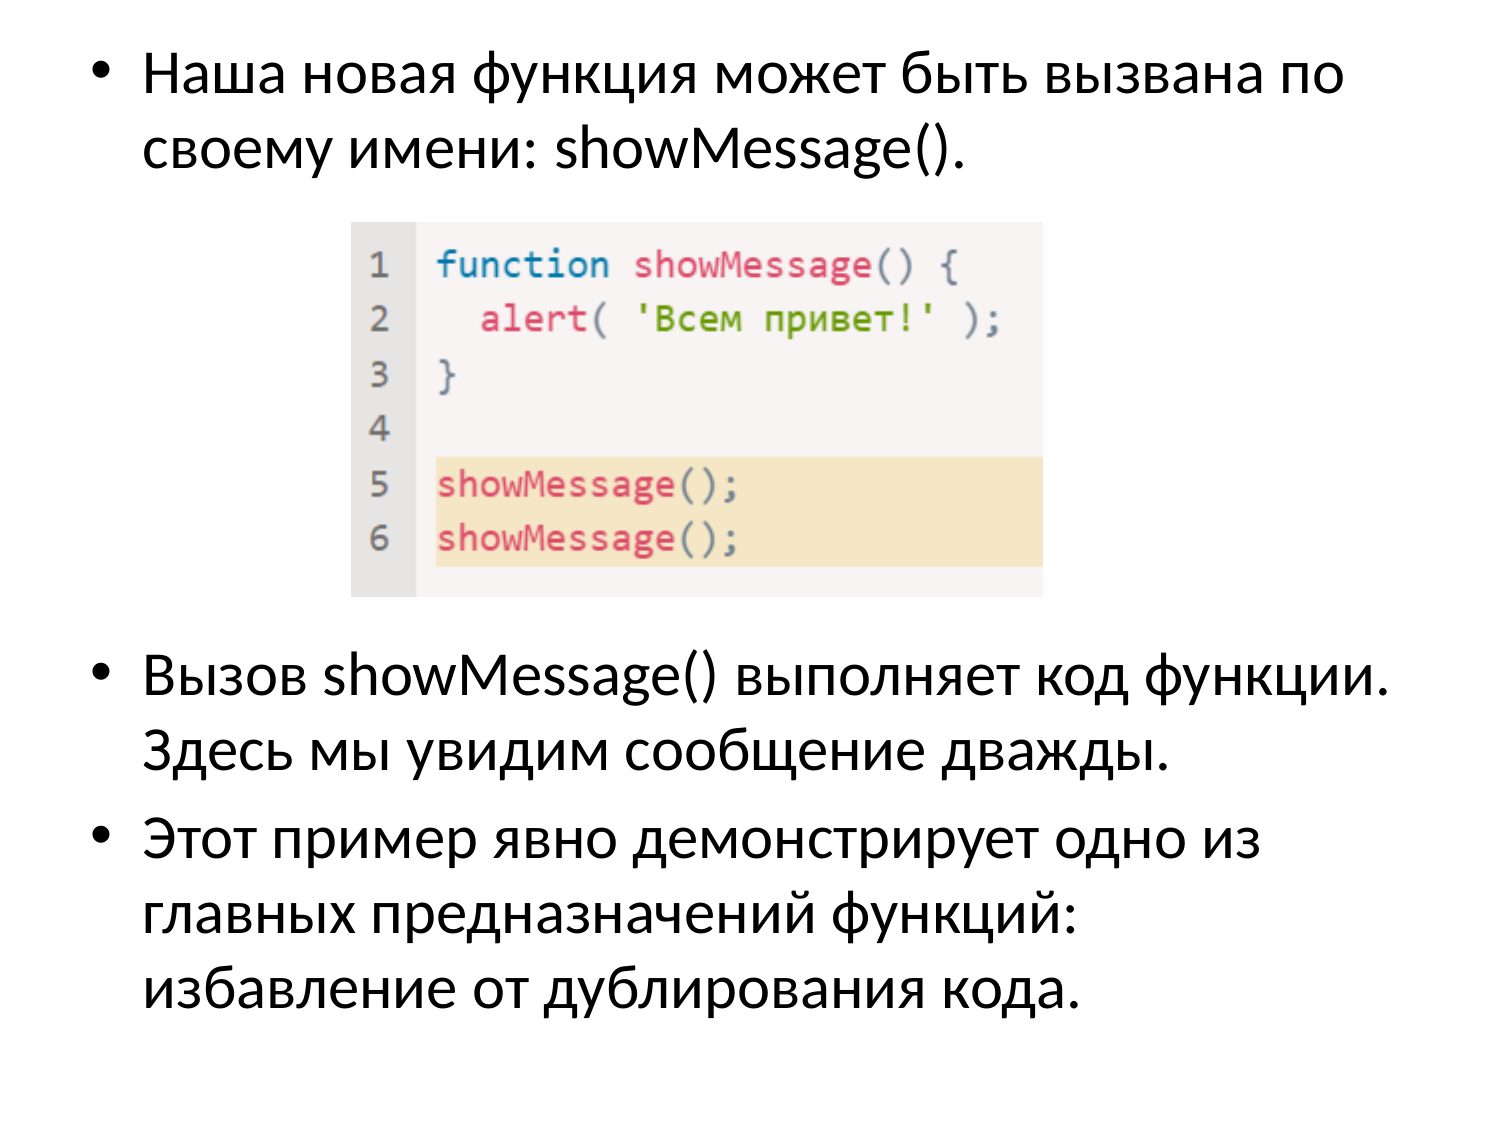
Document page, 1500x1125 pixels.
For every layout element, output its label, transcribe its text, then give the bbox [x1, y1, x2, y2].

picture [351, 222, 1044, 597]
list Наша новая функция может быть вызвана по своему имени: showMessage(). Вызов showMessage() выполняет код функции. Здесь мы увидим сообщение дважды. Этот пример явно демонстрирует одно из главных предназначений функций: избавление от дублирования кода. [75, 23, 1425, 1090]
